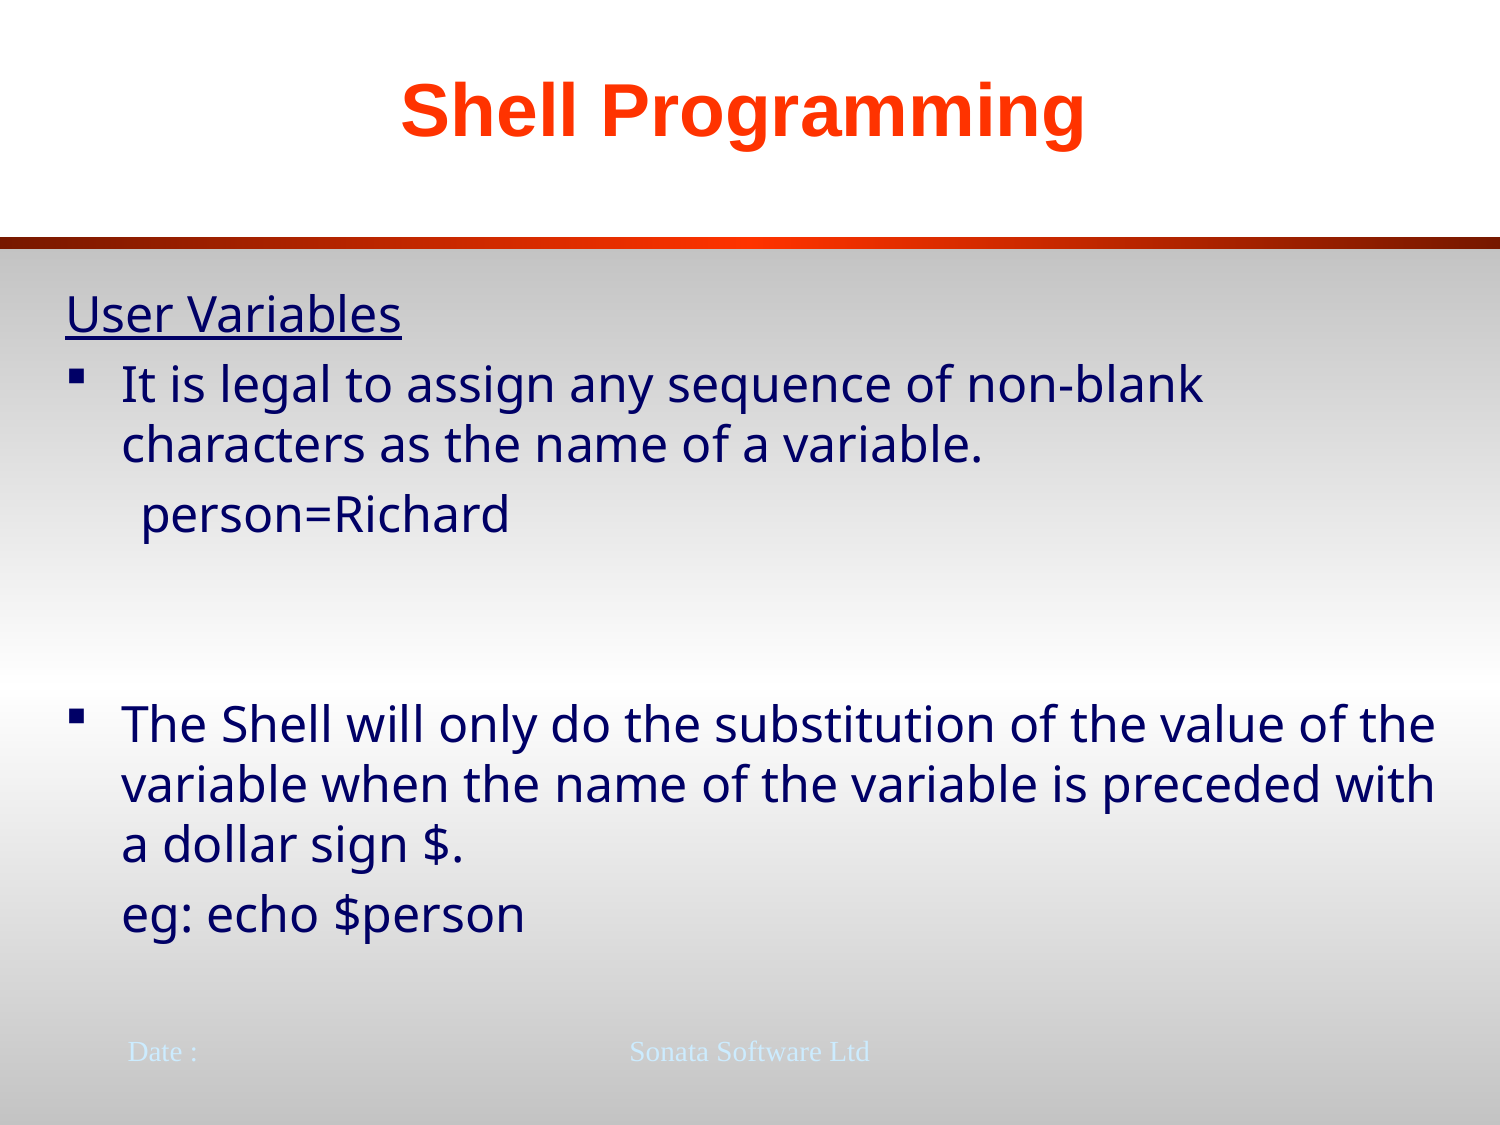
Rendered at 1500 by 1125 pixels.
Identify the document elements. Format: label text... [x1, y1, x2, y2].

footer Sonata Software Ltd [512, 1025, 988, 1100]
title Shell Programming [112, 50, 1377, 163]
slide_number Date : [112, 1025, 425, 1100]
list User Variables It is legal to assign any sequence of non-blank characters as the name of a variable. person=Richard The Shell will only do the substitution of the value of the variable when the name of the variable is preceded with a dollar sign $. eg: echo $person [50, 275, 1463, 975]
